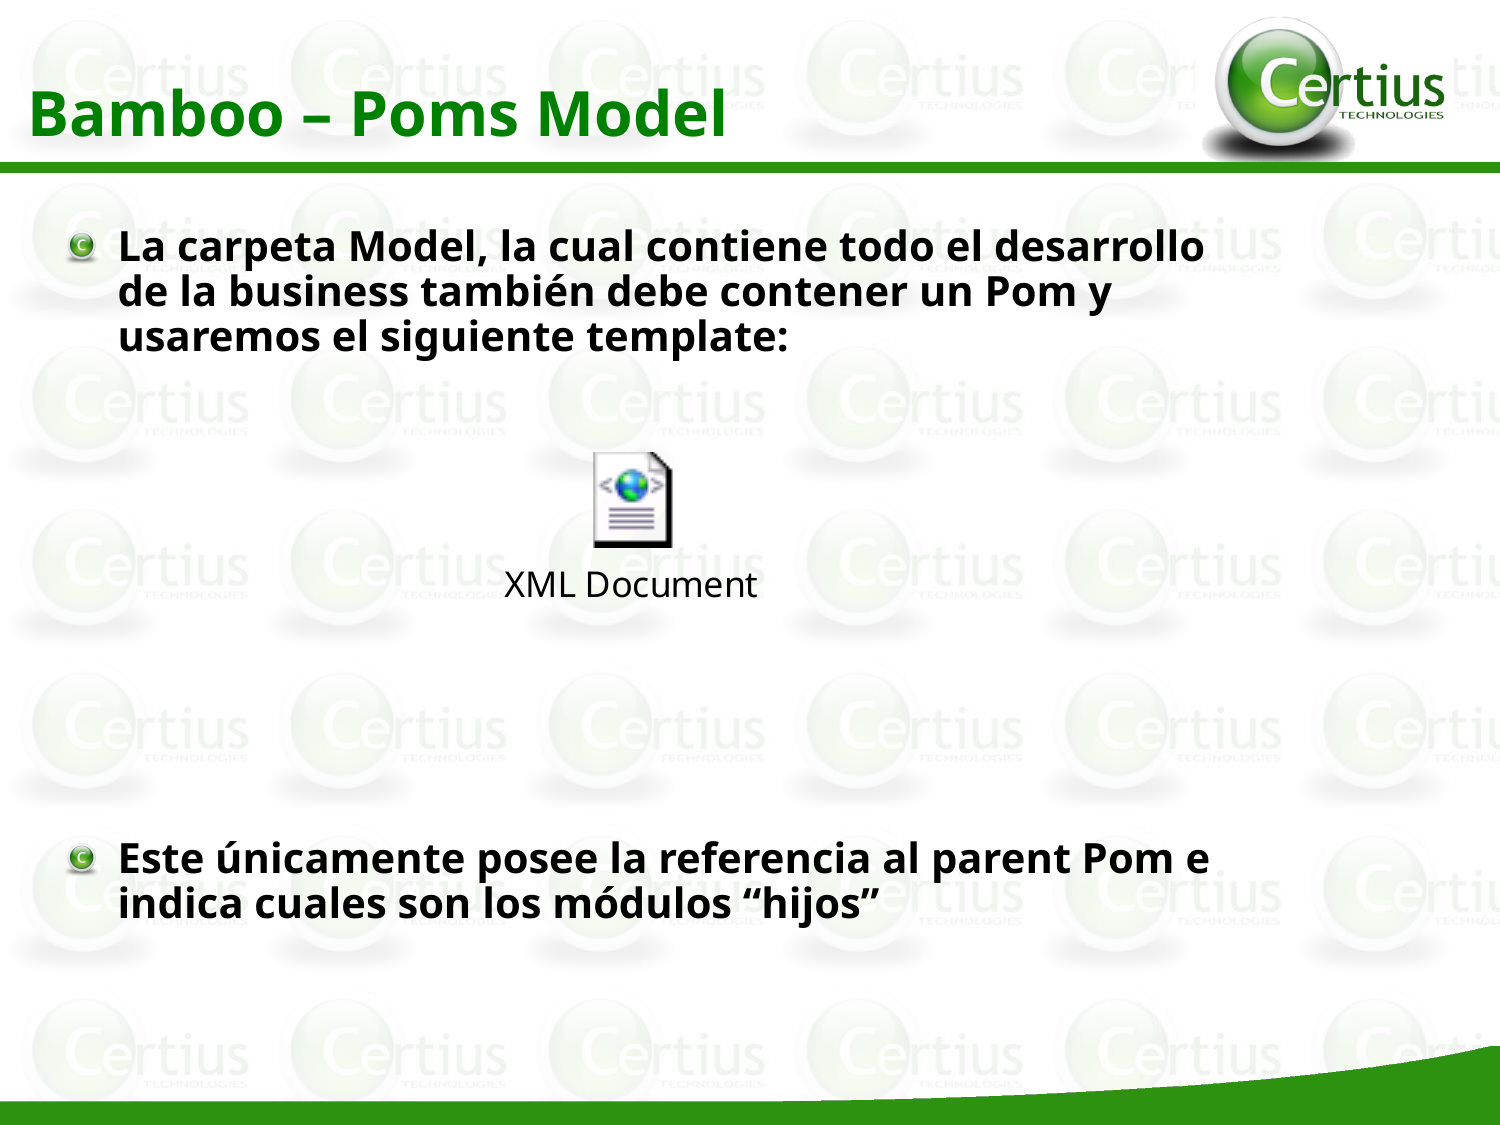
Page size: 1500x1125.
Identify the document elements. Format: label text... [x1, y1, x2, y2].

text_box Este únicamente posee la referencia al parent Pom e indica cuales son los módulos “hijos” [46, 830, 1269, 979]
text_box Bamboo – Poms Model [12, 18, 1180, 157]
picture [0, 0, 1500, 1125]
text_box La carpeta Model, la cual contiene todo el desarrollo de la business también debe contener un Pom y usaremos el siguiente template: [46, 217, 1269, 367]
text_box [487, 451, 774, 694]
